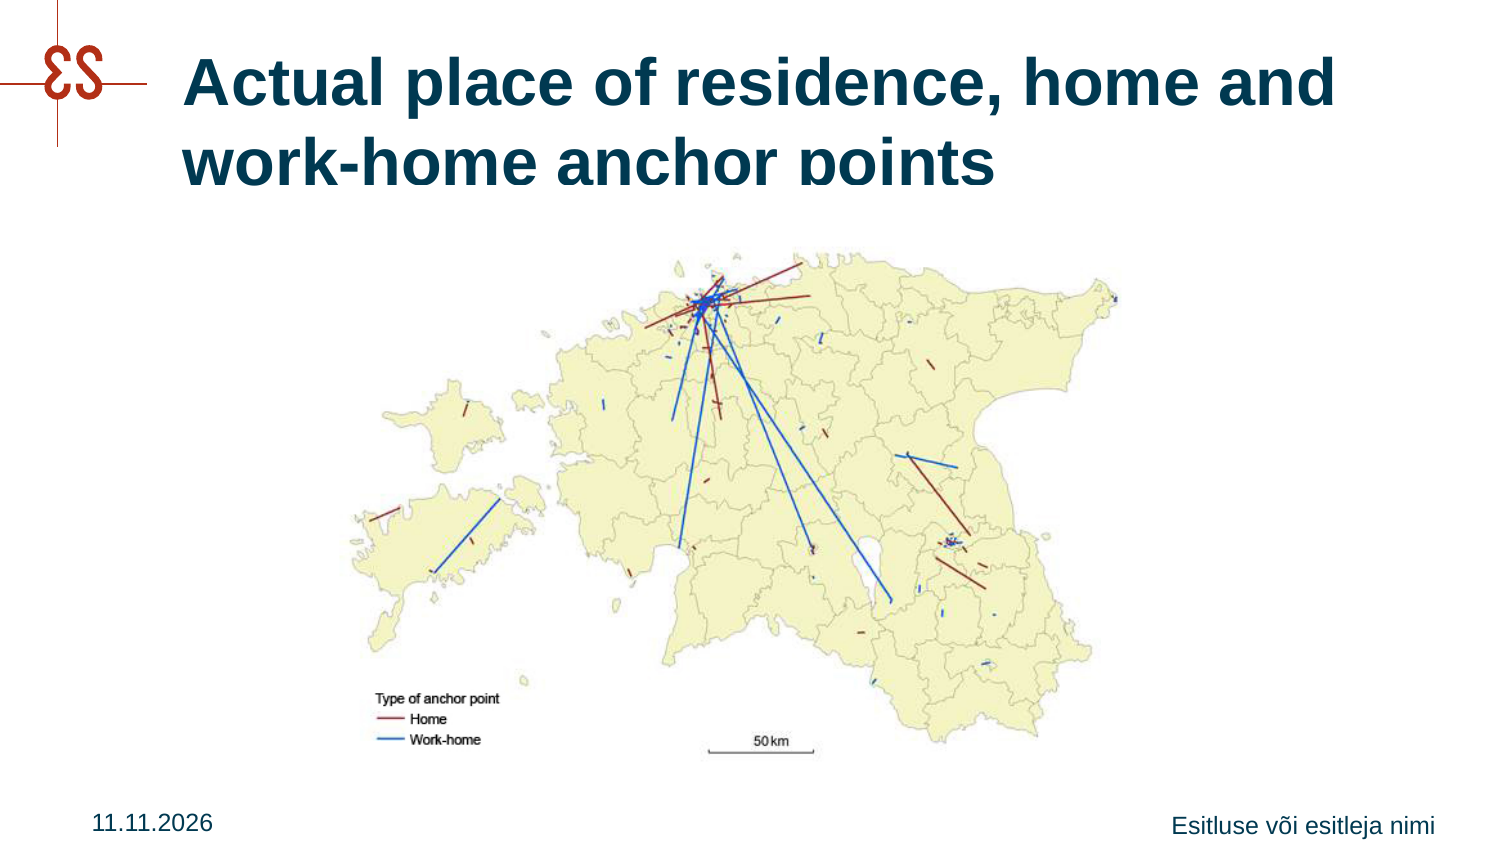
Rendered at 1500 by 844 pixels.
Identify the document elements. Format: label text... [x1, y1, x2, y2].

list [319, 185, 1155, 777]
title Actual place of residence, home and work-home anchor points [182, 79, 1412, 160]
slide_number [76, 798, 427, 844]
footer Esitluse või esitleja nimi [960, 815, 1437, 844]
